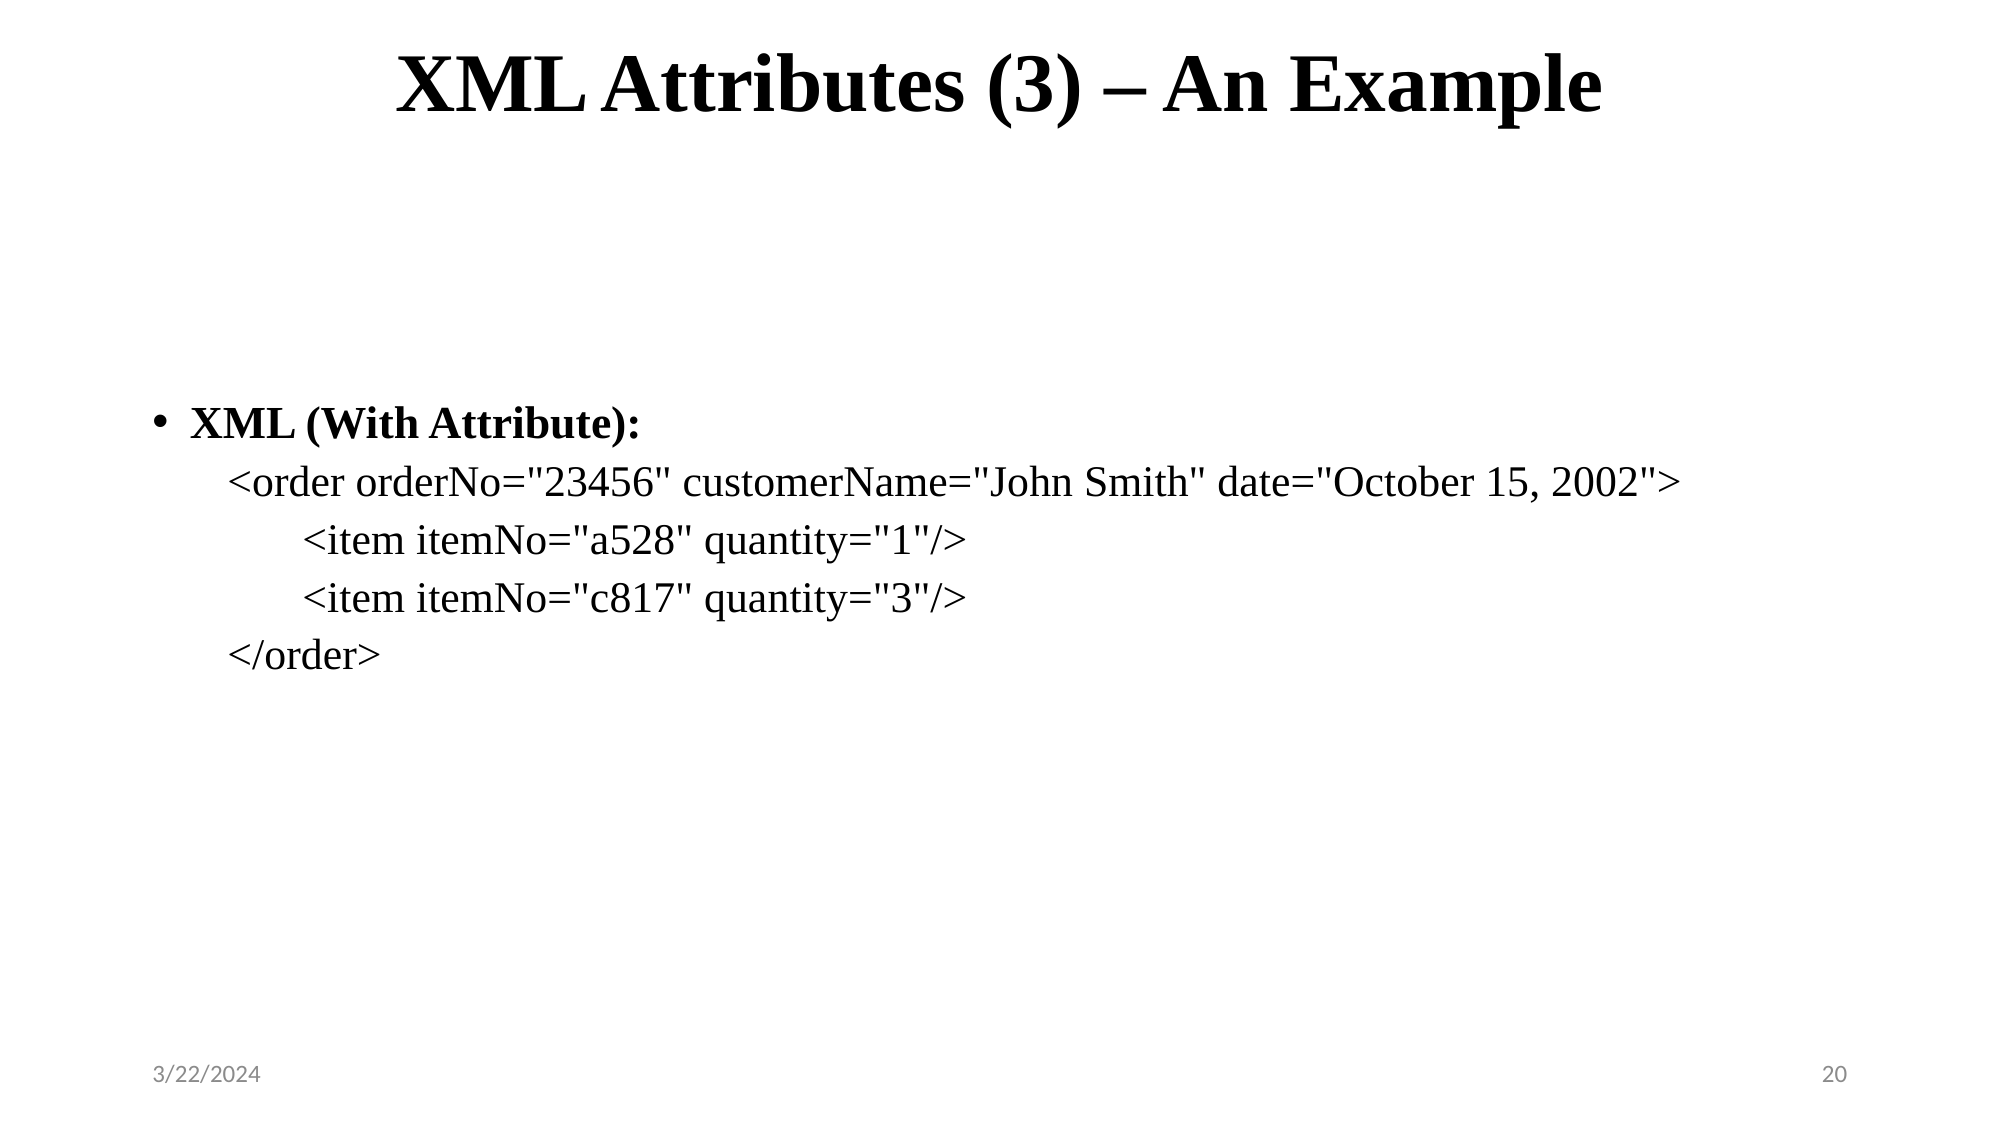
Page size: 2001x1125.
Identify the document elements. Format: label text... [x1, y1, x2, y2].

slide_number 20 [1412, 1042, 1863, 1103]
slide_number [137, 1042, 588, 1103]
title XML Attributes (3) – An Example [137, 22, 1863, 147]
list XML (With Attribute): <order orderNo="23456" customerName="John Smith" date="October 15, 2002"> <item itemNo="a528" quantity="1"/> <item itemNo="c817" quantity="3"/> </order> [137, 391, 1863, 734]
